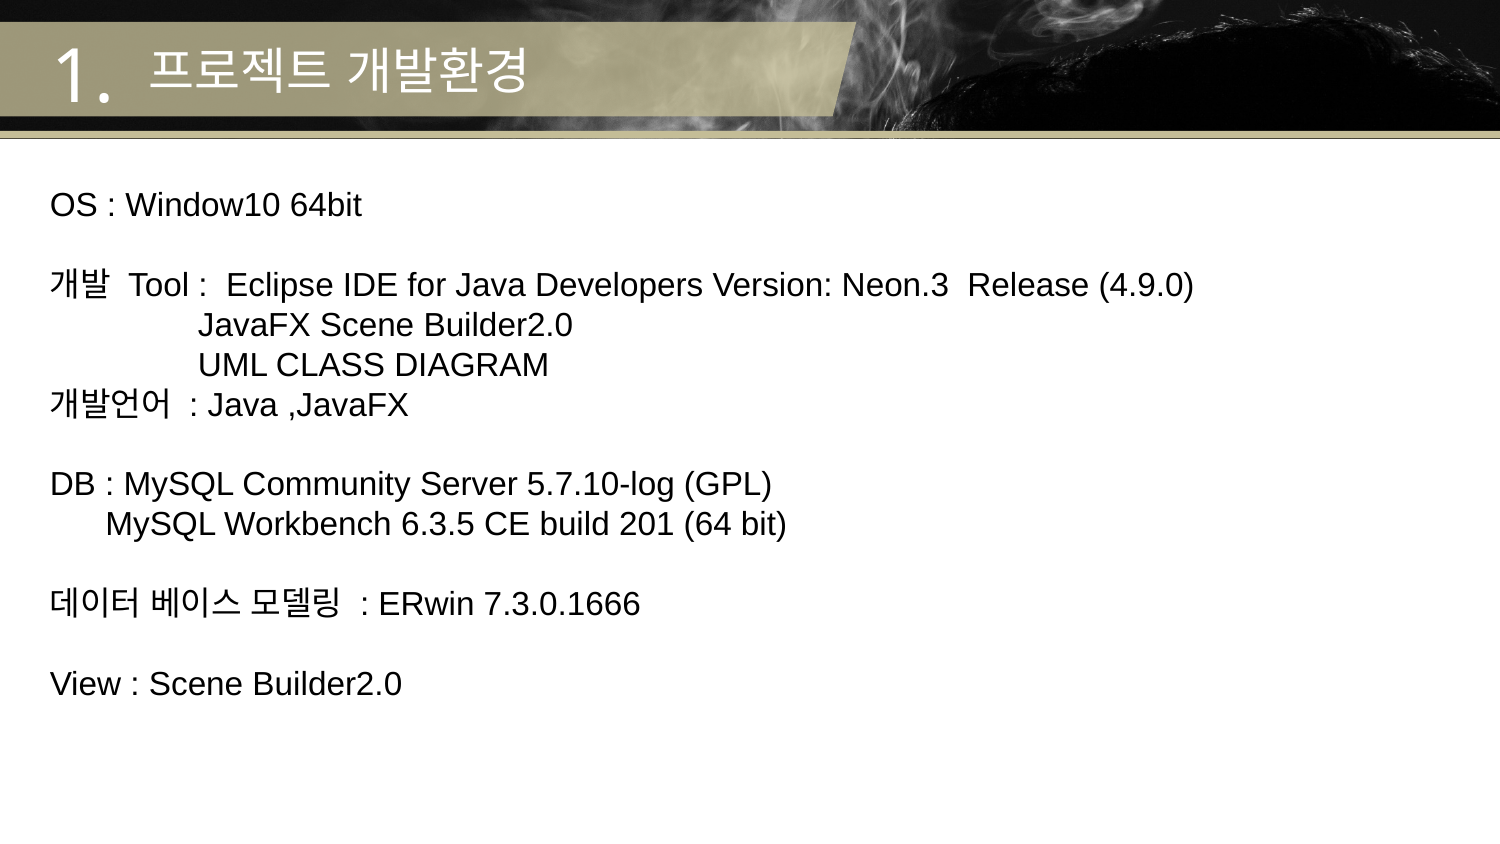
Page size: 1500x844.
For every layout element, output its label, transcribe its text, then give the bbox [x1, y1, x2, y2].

text_box OS : Window10 64bit 개발 Tool : Eclipse IDE for Java Developers Version: Neon.3 Release (4.9.0) JavaFX Scene Builder2.0 UML CLASS DIAGRAM 개발언어 : Java ,JavaFX DB : MySQL Community Server 5.7.10-log (GPL) MySQL Workbench 6.3.5 CE build 201 (64 bit) 데이터 베이스 모델링 : ERwin 7.3.0.1666 View : Scene Builder2.0 [35, 175, 1225, 710]
picture [0, 0, 1500, 139]
